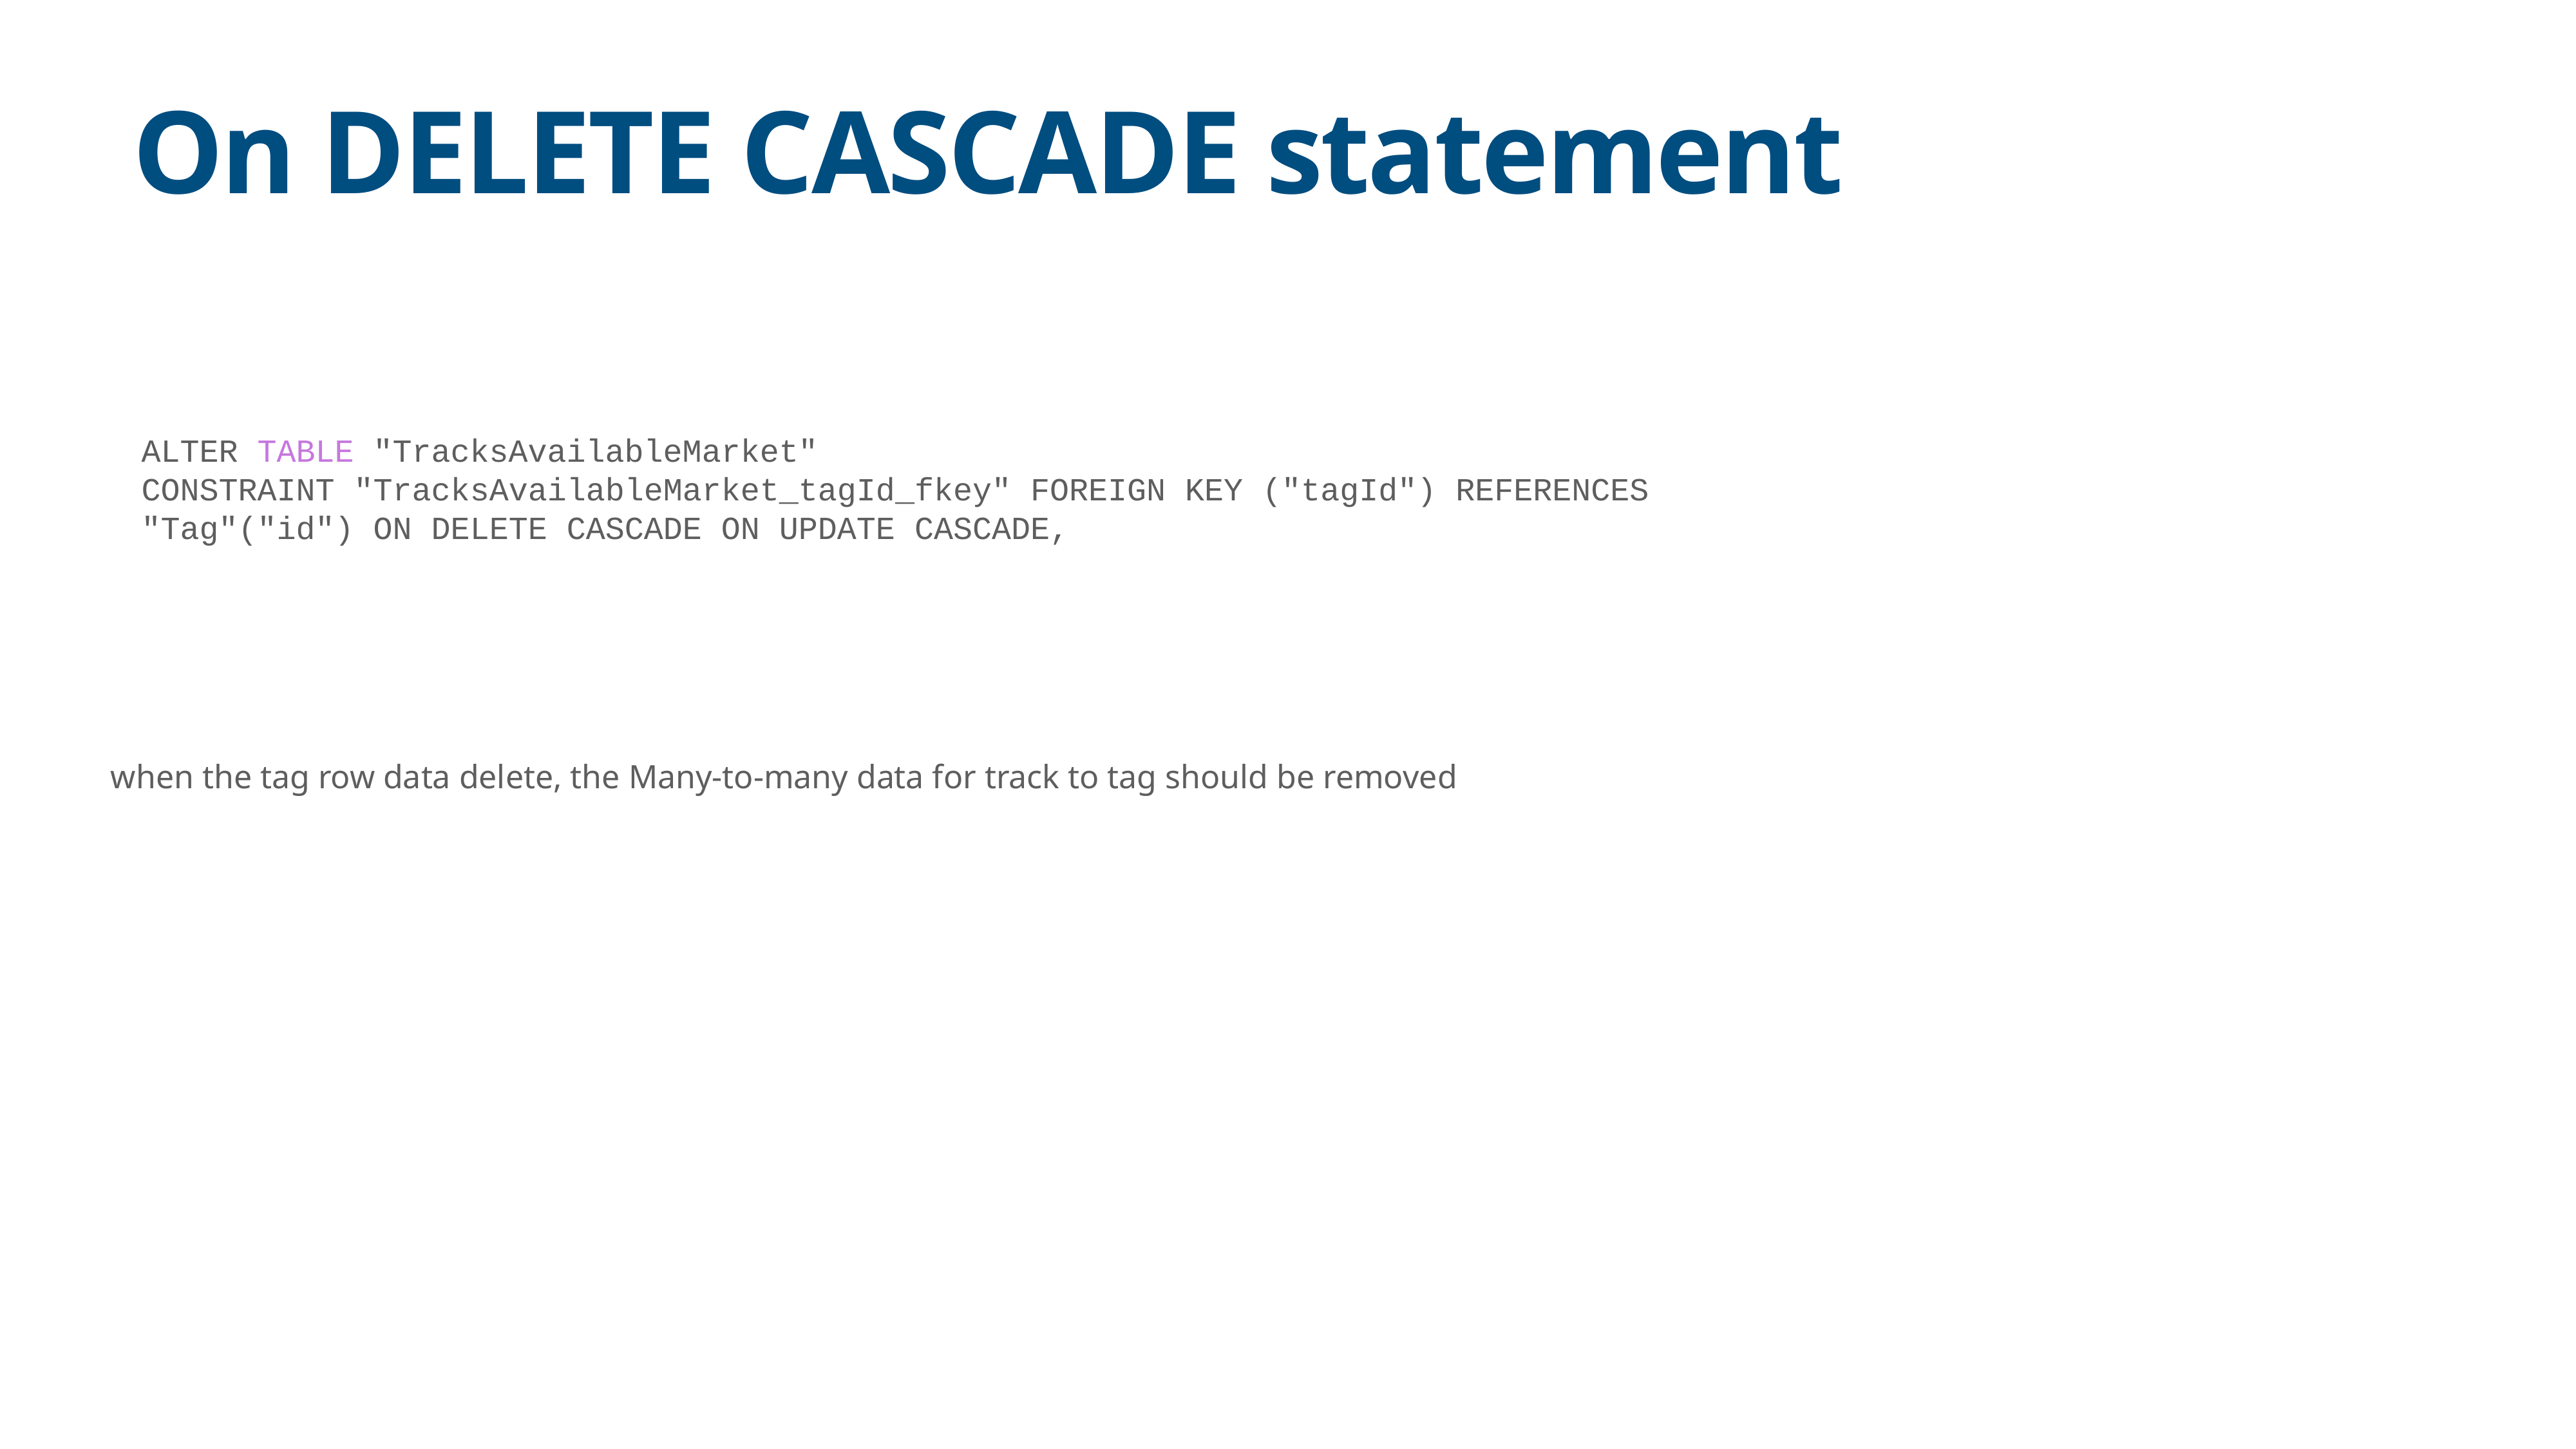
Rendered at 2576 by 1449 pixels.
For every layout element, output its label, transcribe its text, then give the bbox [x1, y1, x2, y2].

text_box when the tag row data delete, the Many-to-many data for track to tag should be removed [105, 750, 1472, 800]
text_box ALTER TABLE "TracksAvailableMarket" CONSTRAINT "TracksAvailableMarket_tagId_fkey" FOREIGN KEY ("tagId") REFERENCES "Tag"("id") ON DELETE CASCADE ON UPDATE CASCADE, [136, 424, 1830, 590]
title On DELETE CASCADE statement [127, 100, 2449, 253]
